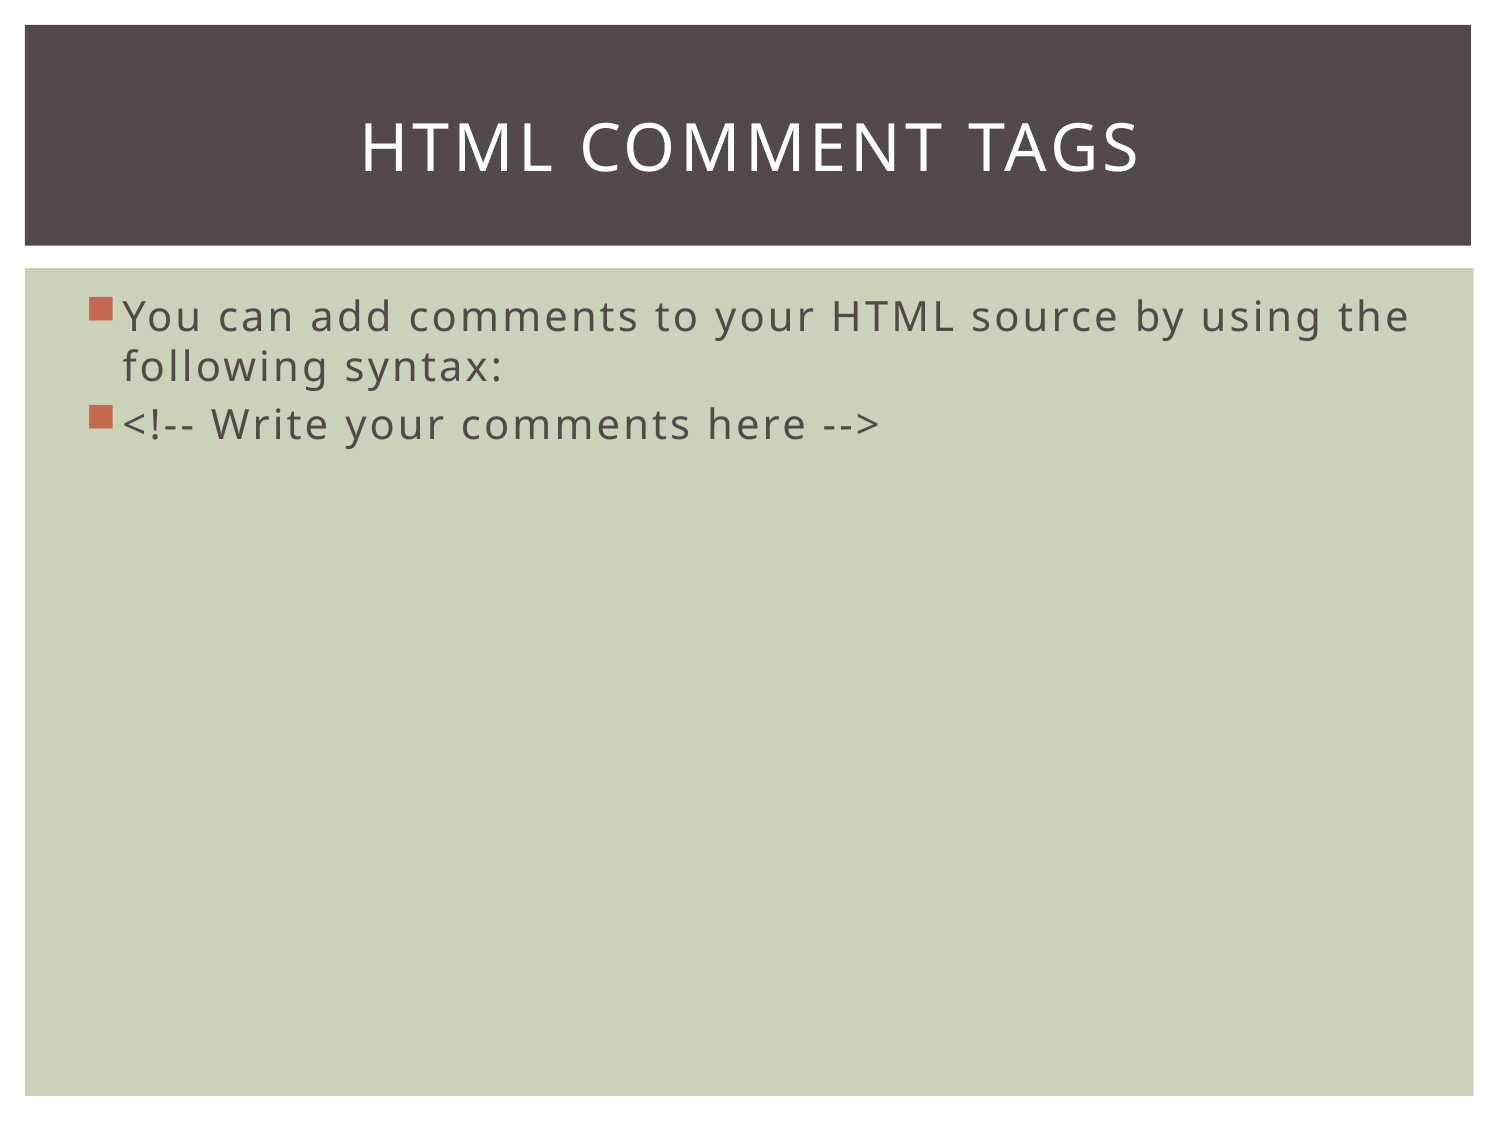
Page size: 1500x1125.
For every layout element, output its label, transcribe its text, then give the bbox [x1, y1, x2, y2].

title HTML Comment Tags [62, 58, 1438, 232]
list You can add comments to your HTML source by using the following syntax: <!-- Write your comments here --> [62, 281, 1442, 1088]
